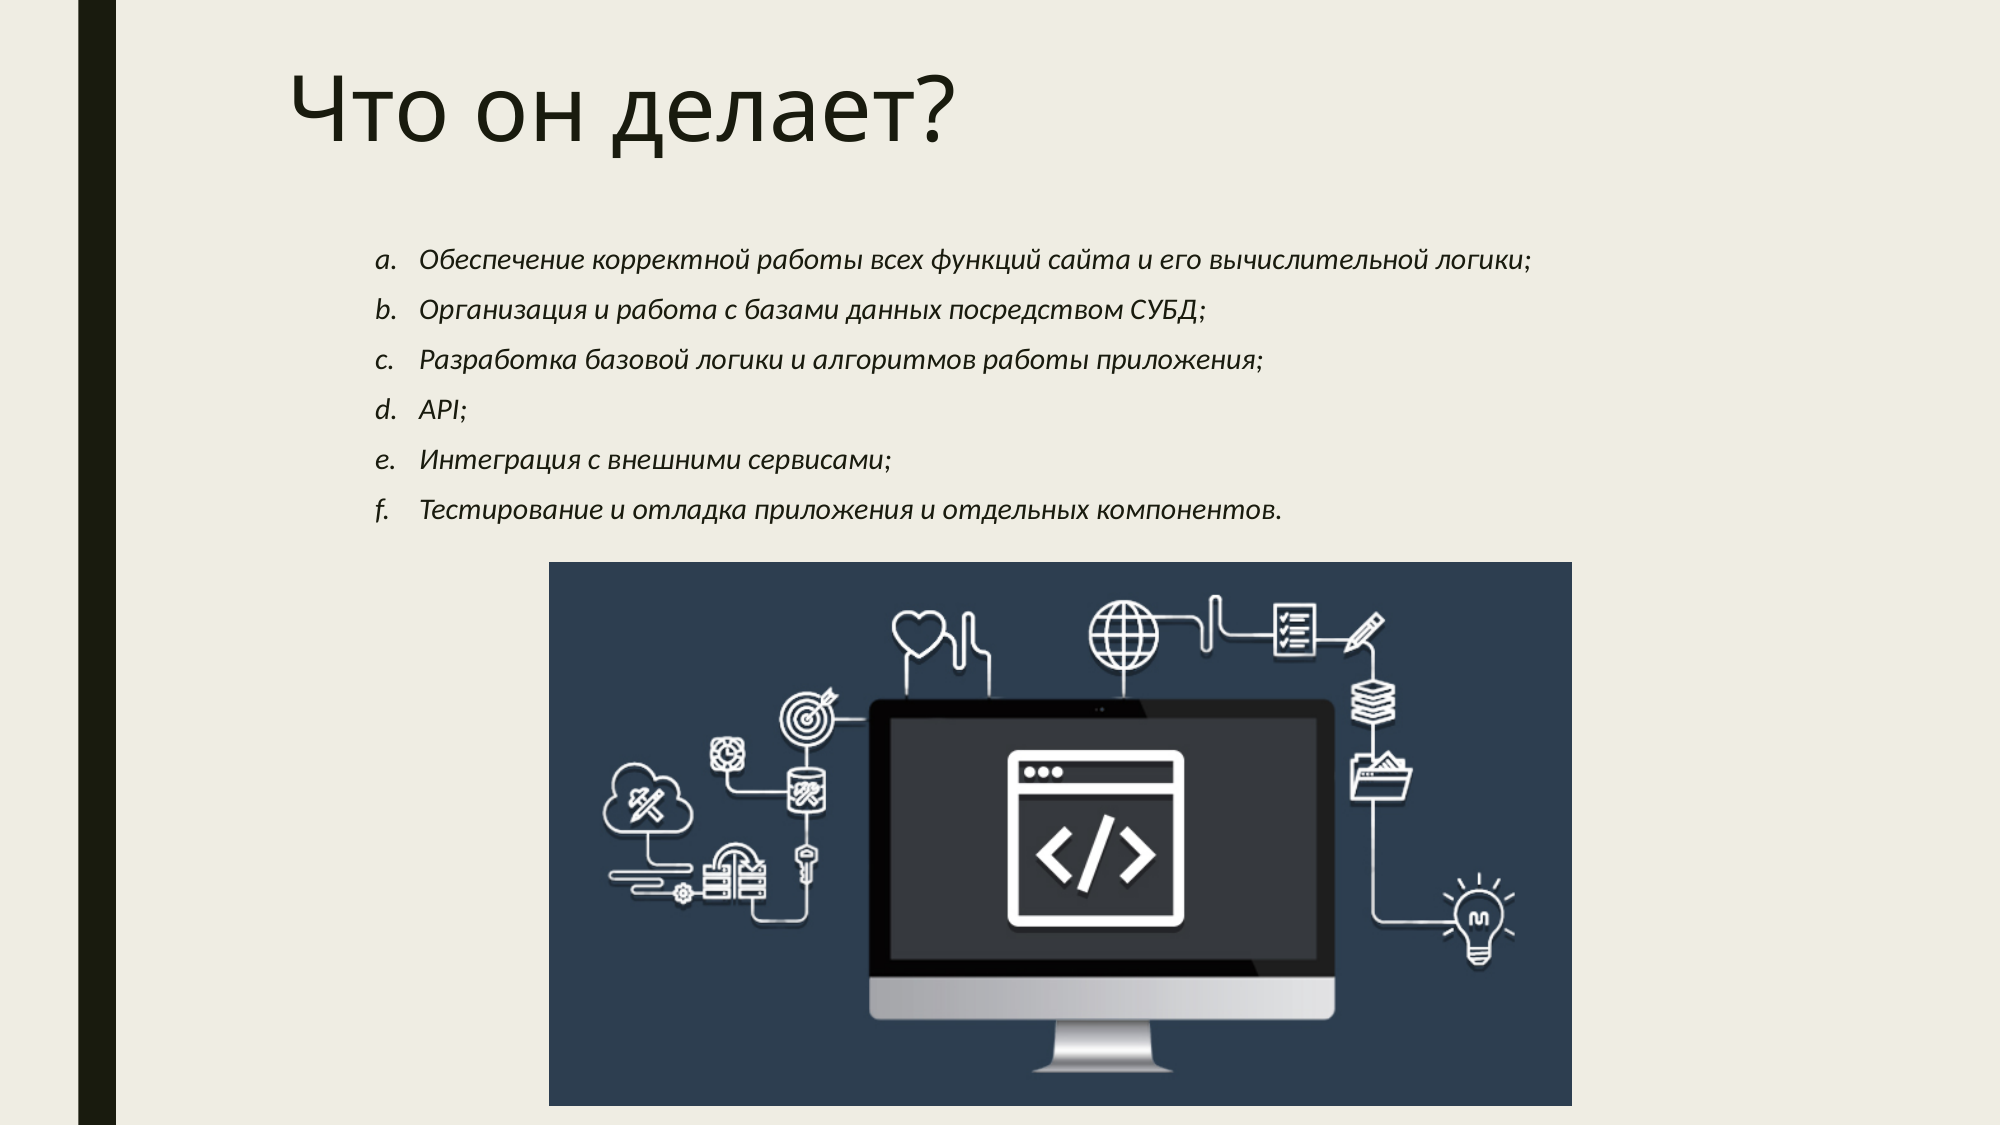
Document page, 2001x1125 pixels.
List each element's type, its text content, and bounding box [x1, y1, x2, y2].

picture [549, 562, 1572, 1106]
title Что он делает? [273, 55, 1848, 299]
list Обеспечение корректной работы всех функций сайта и его вычислительной логики; Организация и работа с базами данных посредством СУБД; Разработка базовой логики и алгоритмов работы приложения; API; Интеграция с внешними сервисами; Тестирование и отладка приложения и отдельных компонентов. [289, 229, 2000, 537]
